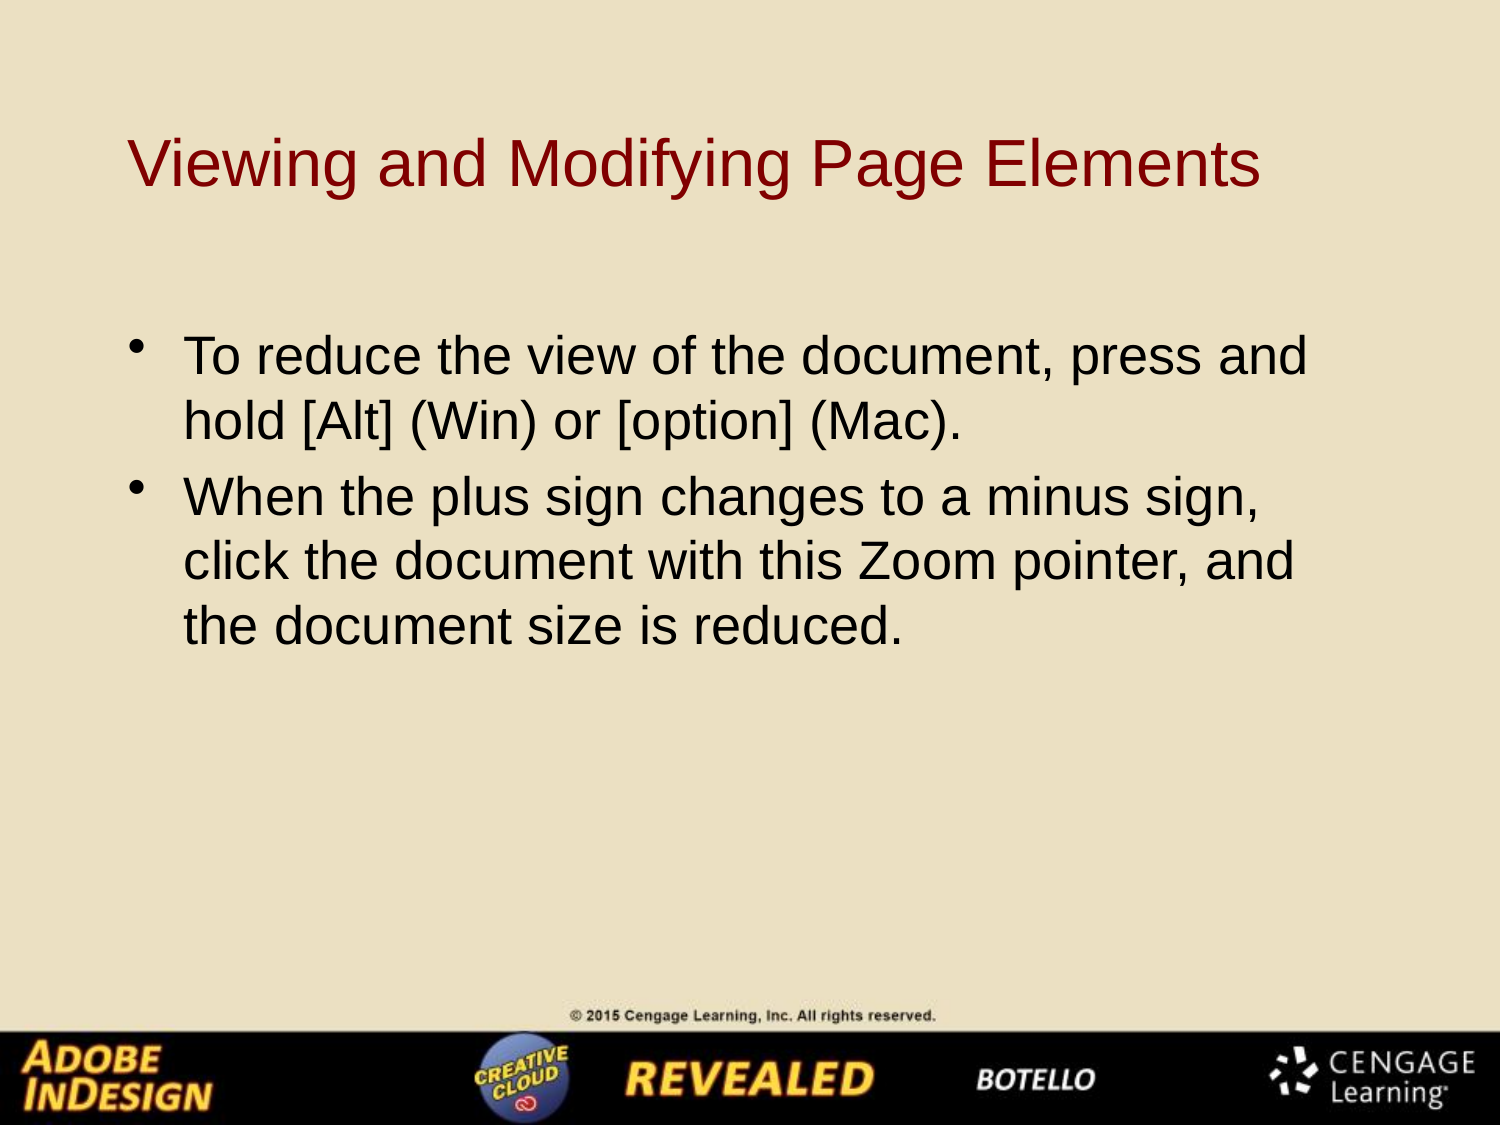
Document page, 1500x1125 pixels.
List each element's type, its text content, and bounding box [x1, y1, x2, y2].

picture [0, 0, 1500, 1125]
list To reduce the view of the document, press and hold [Alt] (Win) or [option] (Mac). When the plus sign changes to a minus sign, click the document with this Zoom pointer, and the document size is reduced. [112, 312, 1388, 1000]
title Viewing and Modifying Page Elements [112, 99, 1388, 300]
